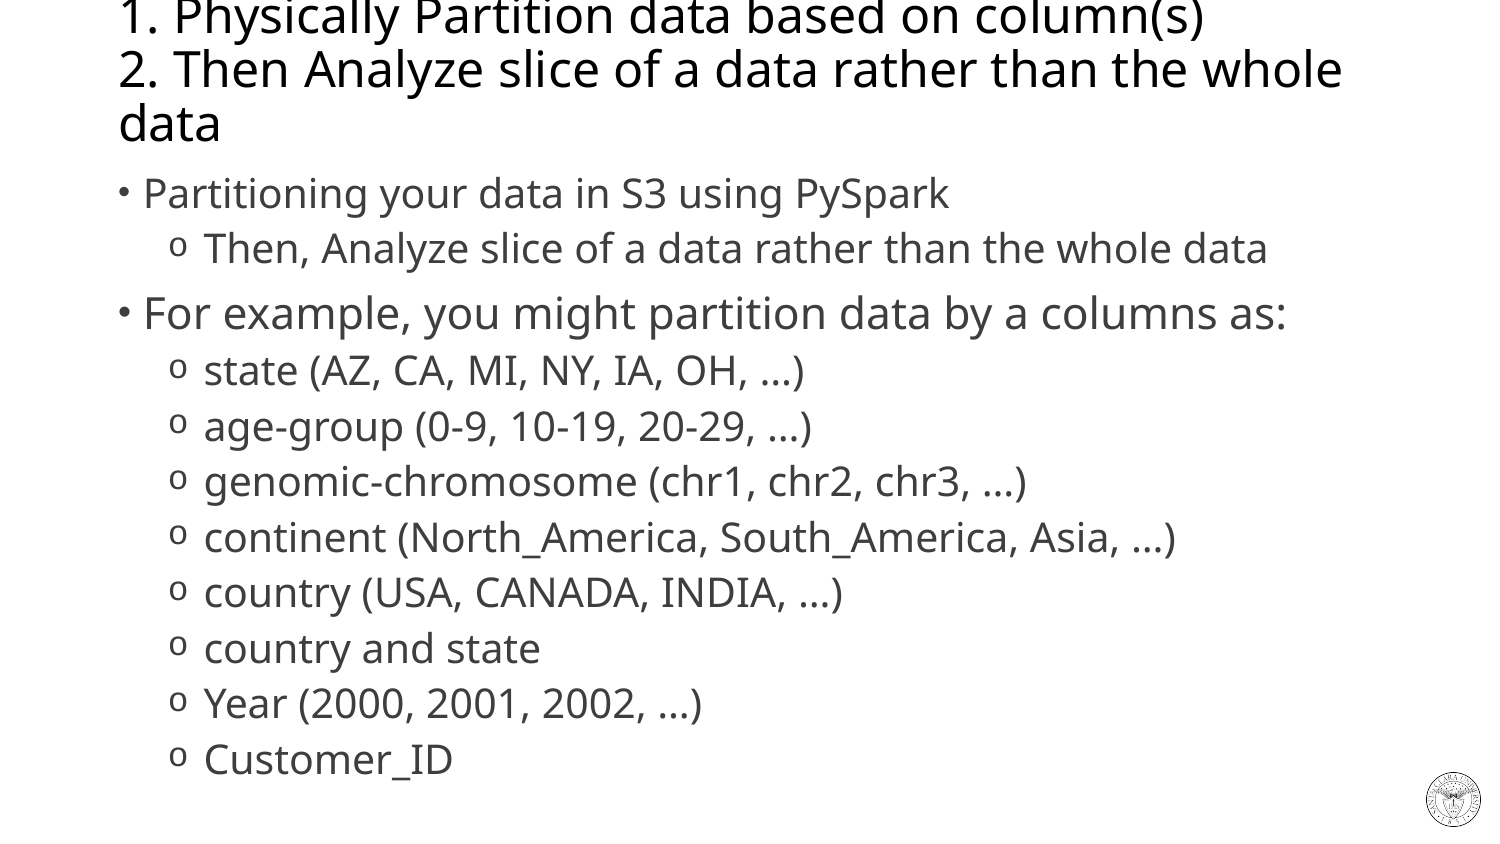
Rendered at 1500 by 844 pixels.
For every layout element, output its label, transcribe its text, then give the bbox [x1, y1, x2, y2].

title 1. Physically Partition data based on column(s) 2. Then Analyze slice of a data rather than the whole data [103, 44, 1397, 159]
list Partitioning your data in S3 using PySpark Then, Analyze slice of a data rather than the whole data For example, you might partition data by a columns as: state (AZ, CA, MI, NY, IA, OH, …) age-group (0-9, 10-19, 20-29, …) genomic-chromosome (chr1, chr2, chr3, …) continent (North_America, South_America, Asia, …) country (USA, CANADA, INDIA, …) country and state Year (2000, 2001, 2002, …) Customer_ID [103, 159, 1397, 799]
picture [1426, 772, 1481, 827]
